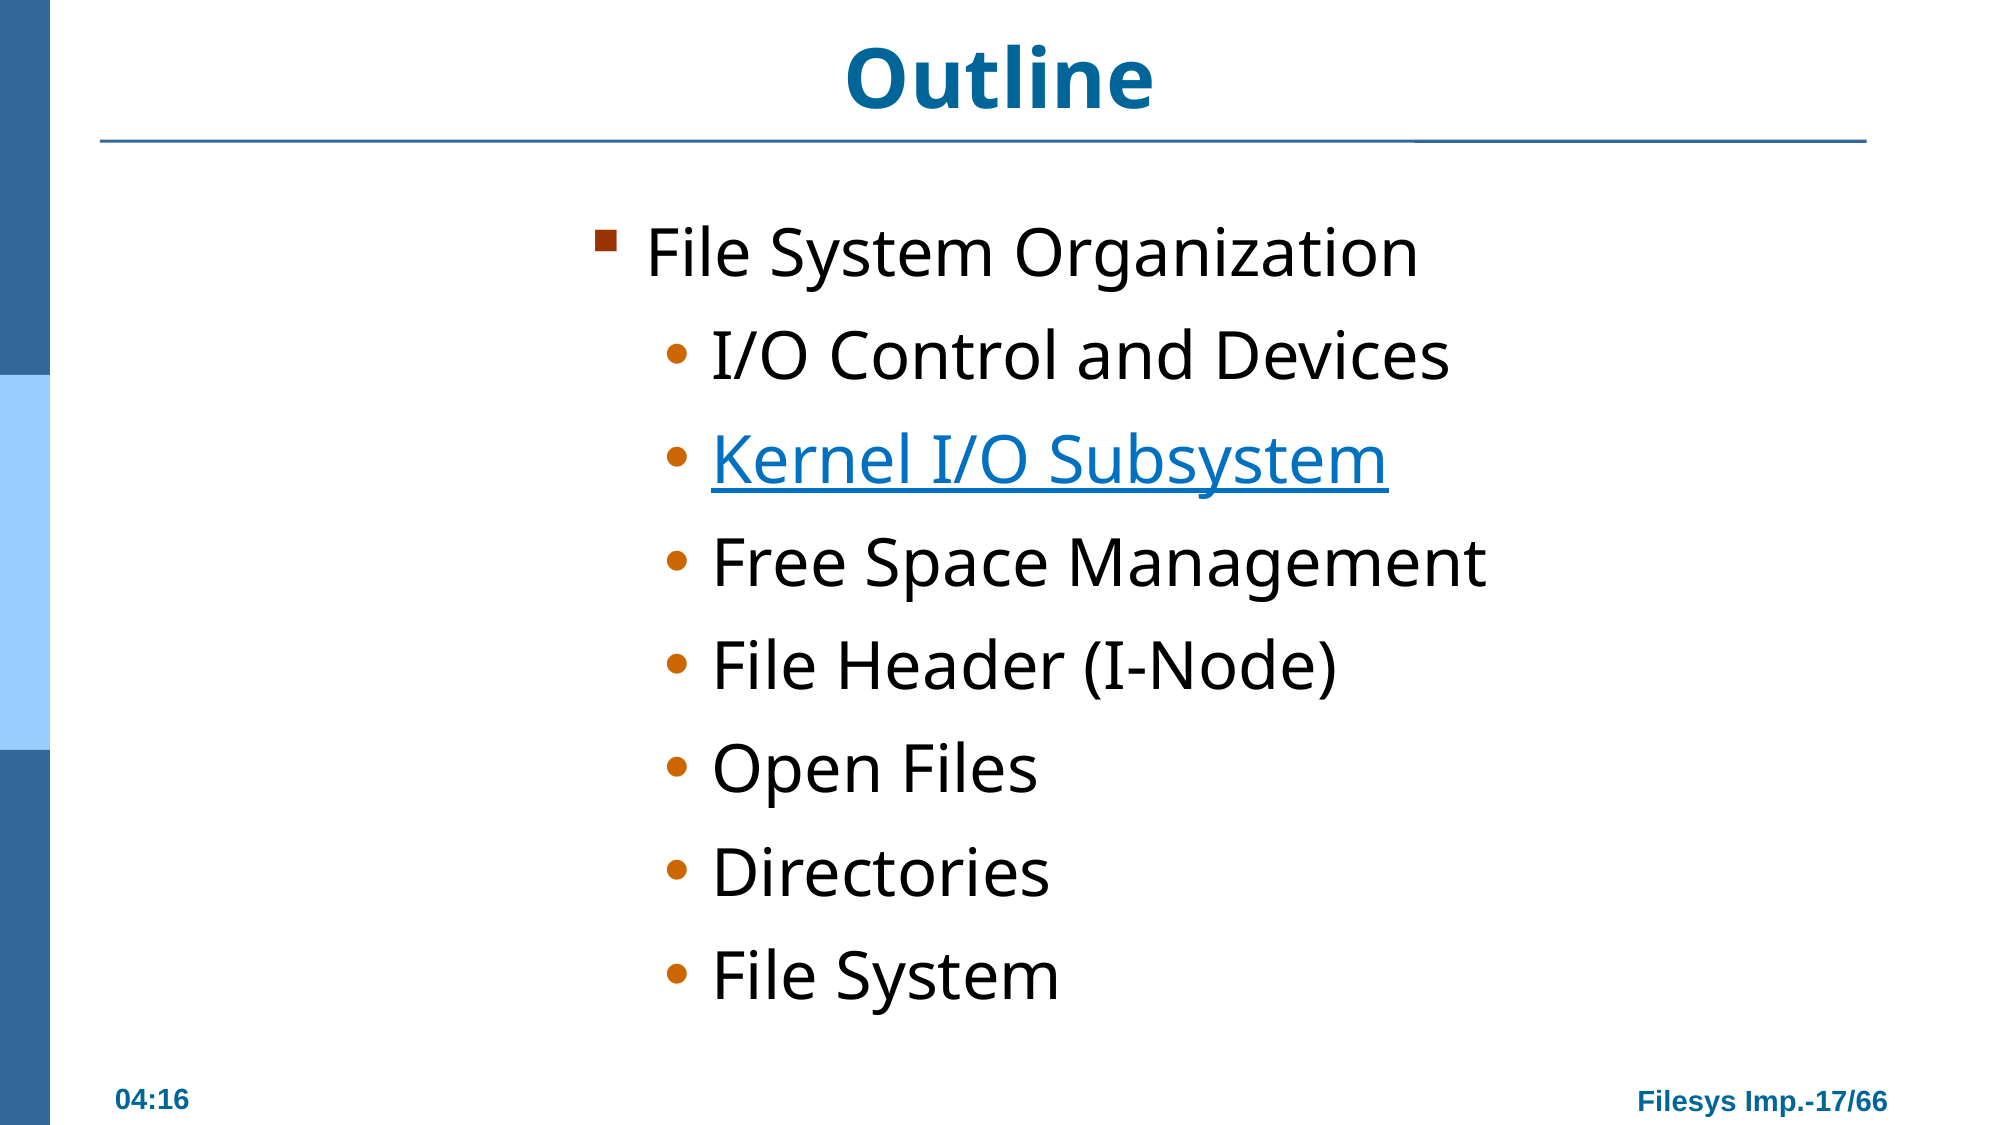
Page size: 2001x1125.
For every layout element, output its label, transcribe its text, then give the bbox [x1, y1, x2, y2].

title Outline [99, 38, 1900, 133]
list File System Organization I/O Control and Devices Kernel I/O Subsystem Free Space Management File Header (I-Node) Open Files Directories File System [574, 202, 1900, 962]
